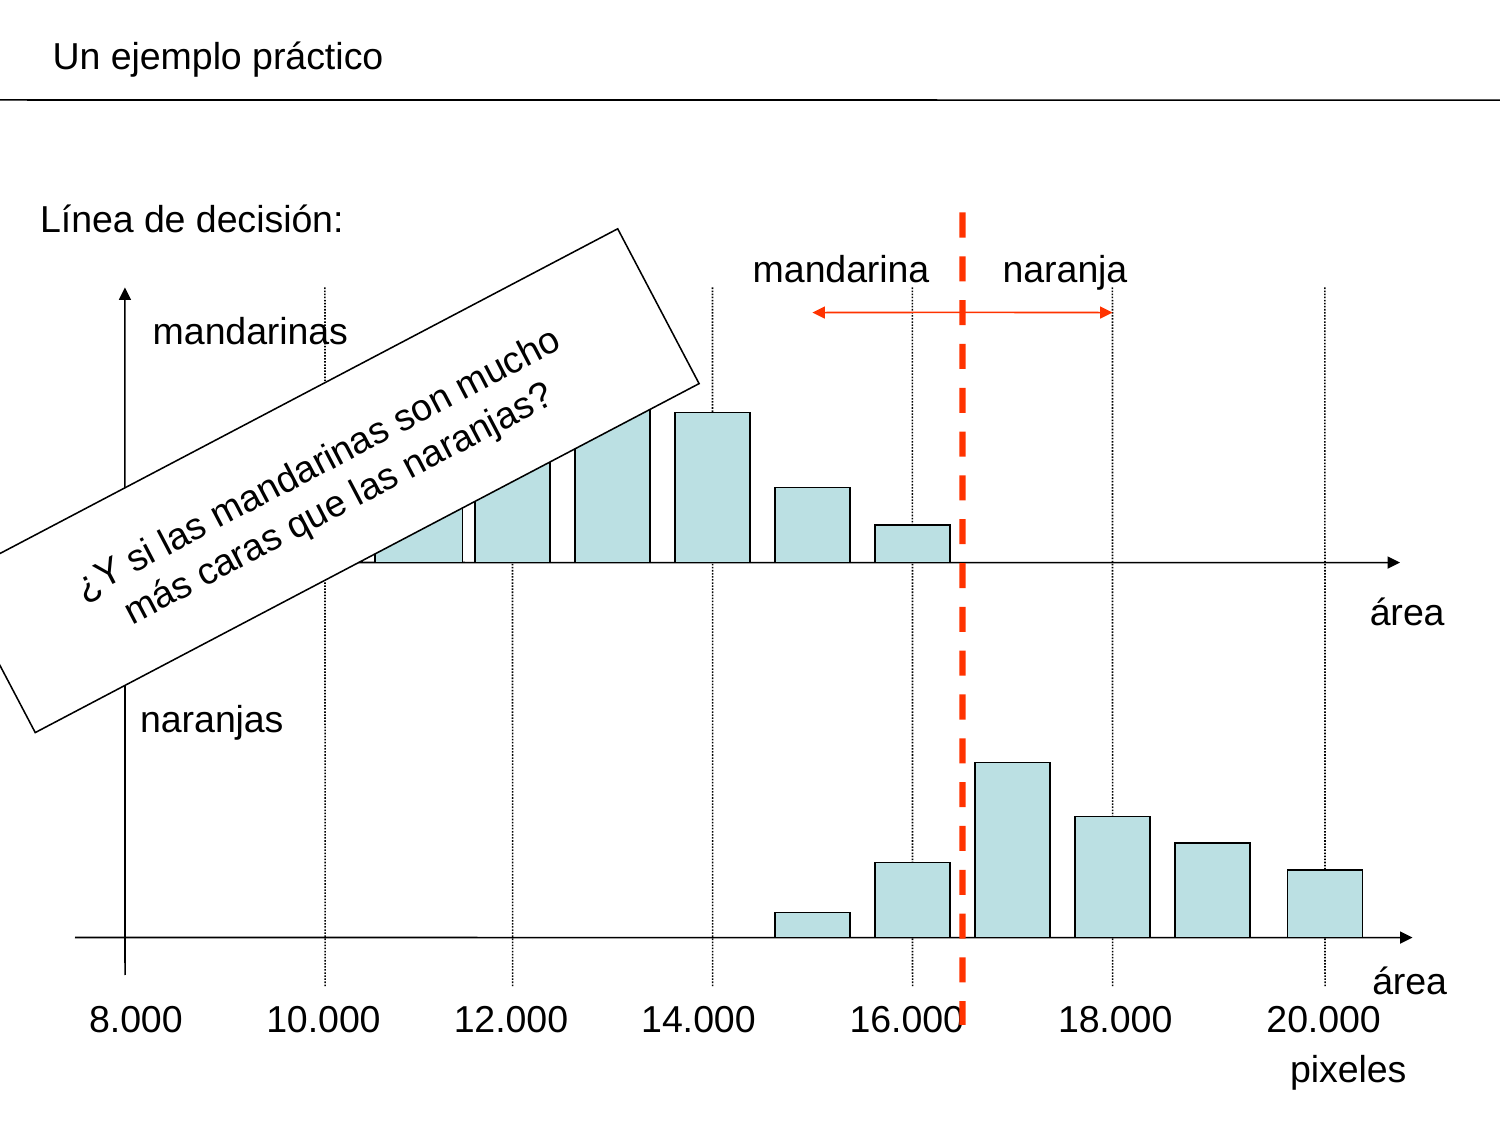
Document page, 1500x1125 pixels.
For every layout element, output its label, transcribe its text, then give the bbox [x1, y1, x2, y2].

text_box [118, 287, 132, 487]
text_box naranja [987, 237, 1143, 298]
text_box [1074, 816, 1150, 938]
text_box [874, 862, 950, 938]
text_box [812, 306, 963, 319]
text_box mandarinas [137, 299, 363, 360]
text_box [1174, 843, 1250, 938]
text_box [474, 463, 550, 563]
text_box ¿Y si las mandarinas son mucho más caras que las naranjas? [0, 228, 700, 733]
text_box Línea de decisión: [25, 187, 359, 338]
text_box [774, 912, 850, 938]
text_box naranjas [125, 687, 299, 748]
text_box [1287, 870, 1363, 938]
text_box área [1354, 580, 1460, 641]
text_box [1363, 931, 1413, 944]
text_box [774, 487, 850, 563]
text_box [374, 509, 463, 563]
text_box mandarina [737, 237, 945, 298]
text_box pixeles [1275, 1037, 1422, 1098]
text_box [963, 306, 1113, 319]
text_box [974, 762, 1050, 938]
text_box [874, 525, 950, 563]
text_box 8.000 10.000 12.000 14.000 16.000 18.000 20.000 [74, 987, 1398, 1048]
text_box [674, 412, 750, 563]
text_box [1325, 556, 1400, 569]
text_box Un ejemplo práctico [38, 24, 399, 85]
text_box [574, 410, 650, 563]
text_box área [1357, 949, 1463, 1010]
